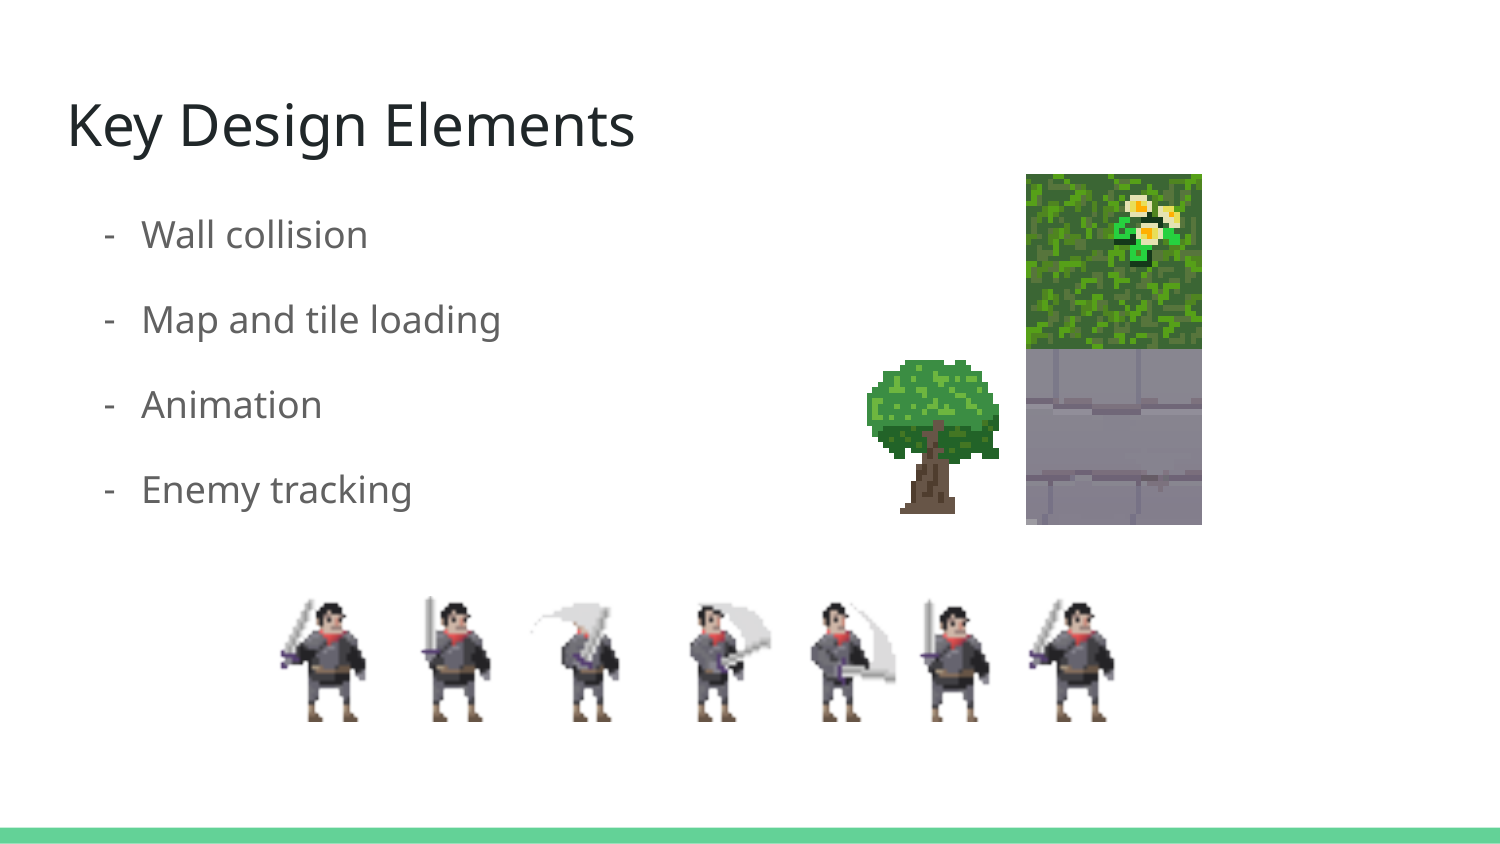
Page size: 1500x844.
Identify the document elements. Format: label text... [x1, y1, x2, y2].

picture [850, 174, 1203, 526]
list Wall collision Map and tile loading Animation Enemy tracking [51, 189, 1449, 750]
title Key Design Elements [51, 72, 1449, 167]
picture [274, 596, 1273, 722]
